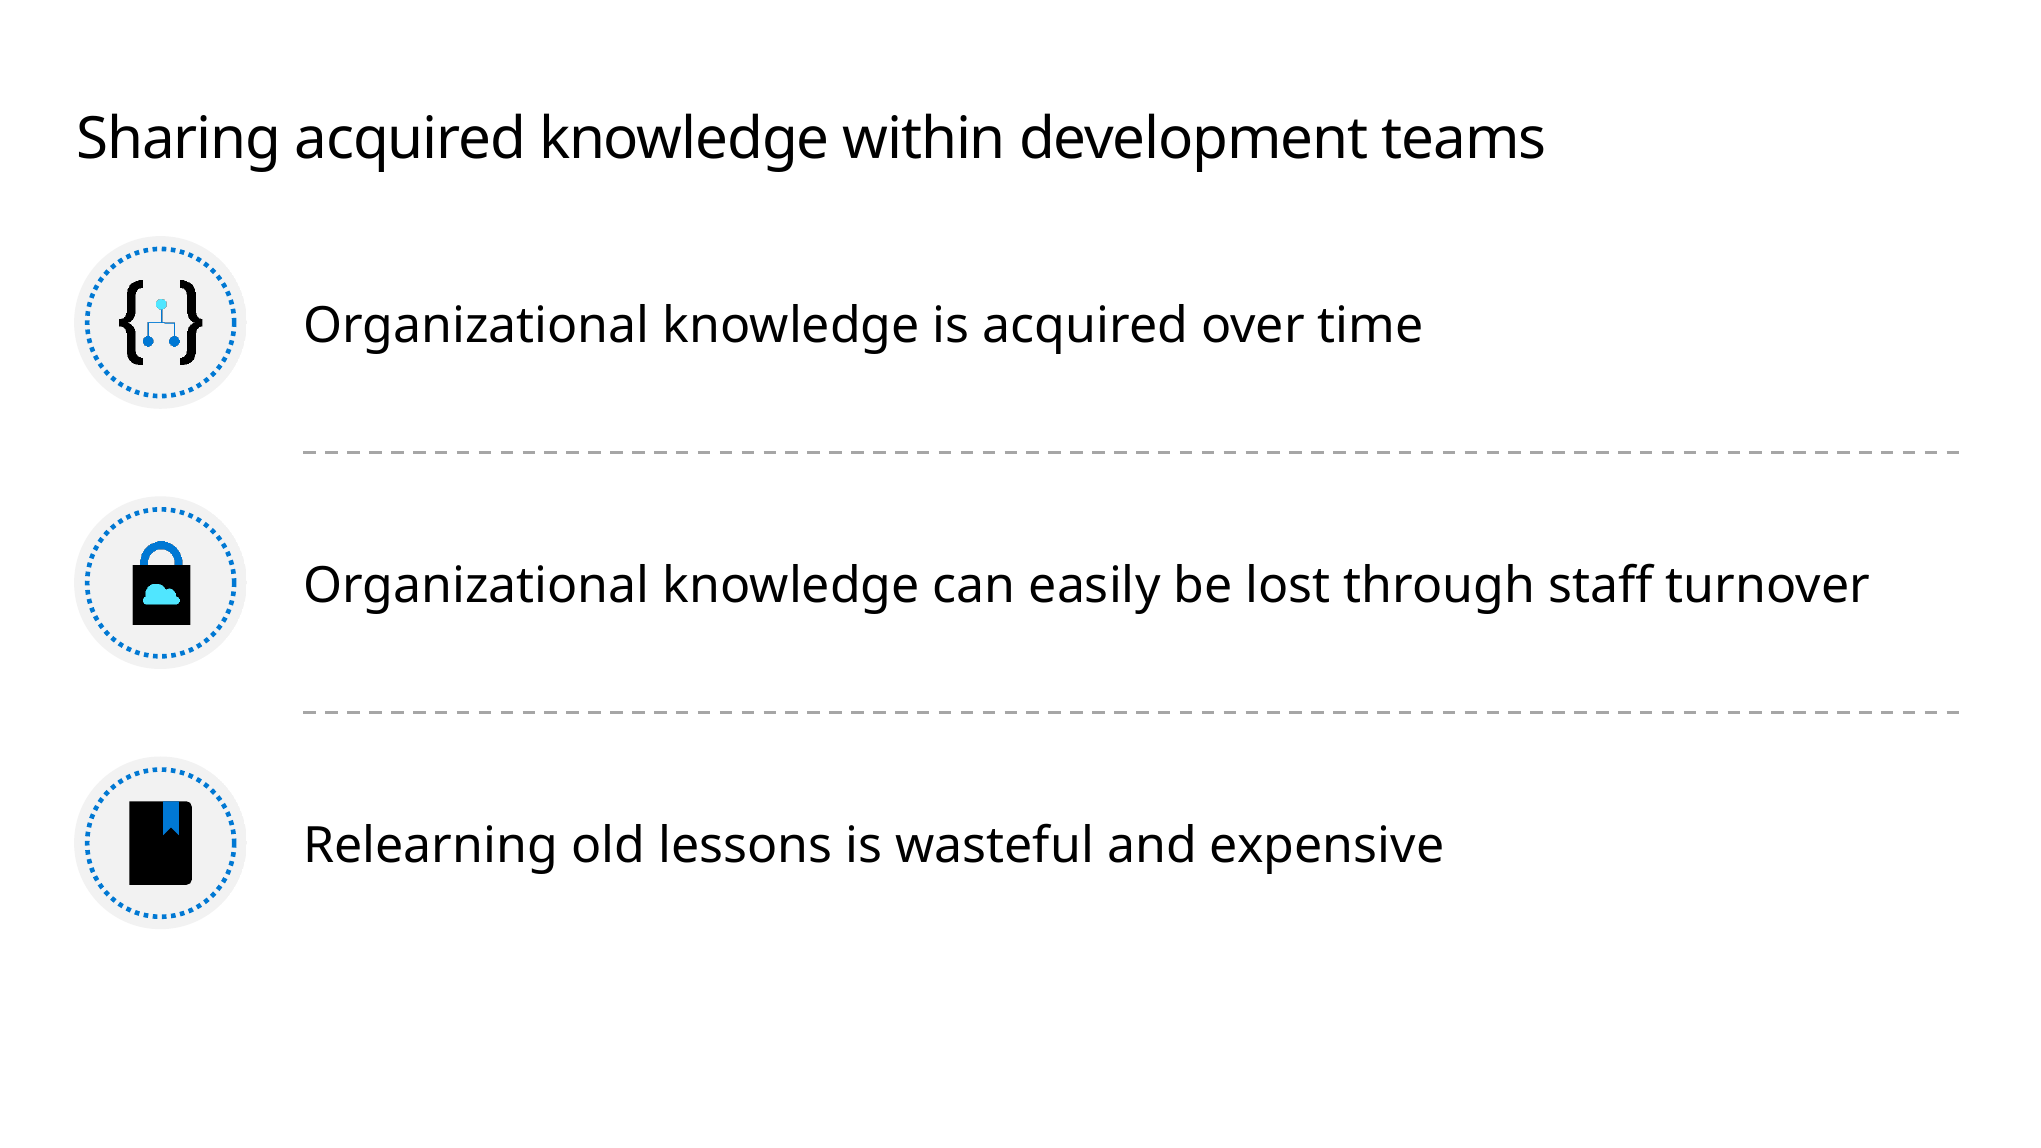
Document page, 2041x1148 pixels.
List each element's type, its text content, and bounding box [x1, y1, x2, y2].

picture [73, 235, 247, 409]
title Sharing acquired knowledge within development teams [76, 103, 1969, 172]
picture [73, 495, 247, 670]
text_box Organizational knowledge is acquired over time [303, 252, 1972, 393]
text_box Relearning old lessons is wasteful and expensive [303, 772, 1972, 913]
picture [73, 755, 247, 930]
text_box Organizational knowledge can easily be lost through staff turnover [303, 512, 1972, 653]
